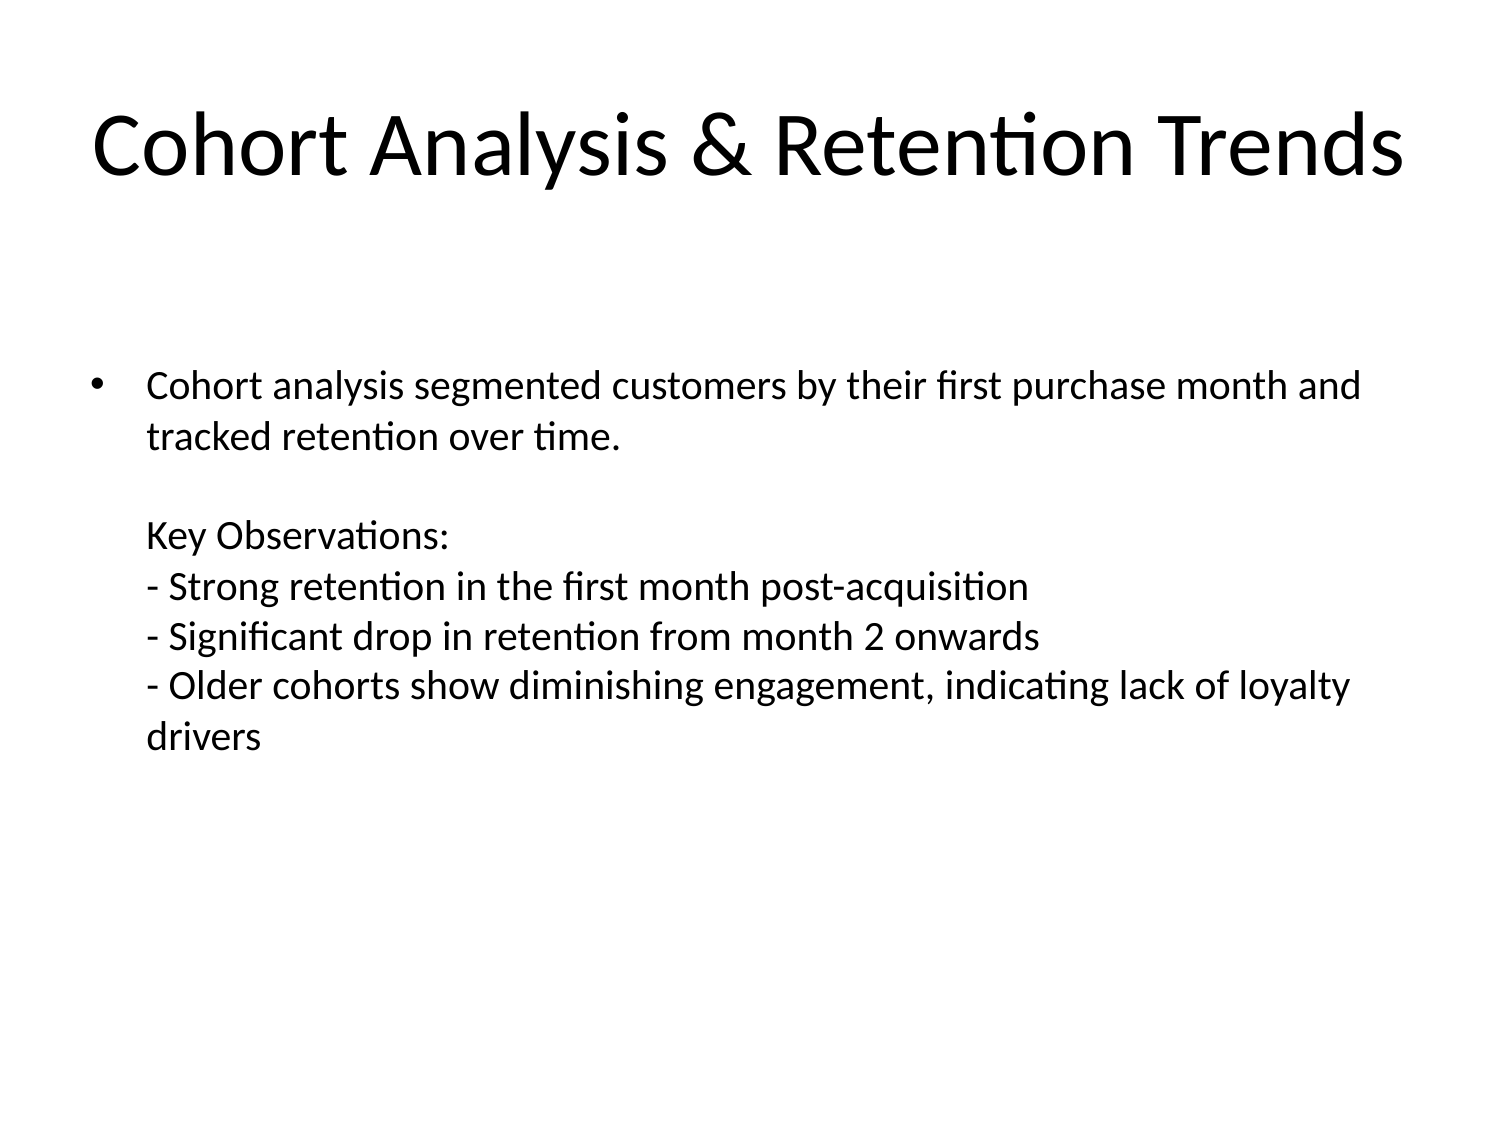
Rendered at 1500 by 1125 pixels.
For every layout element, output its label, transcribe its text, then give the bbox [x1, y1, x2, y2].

title Cohort Analysis & Retention Trends [75, 45, 1425, 233]
list Cohort analysis segmented customers by their first purchase month and tracked retention over time. Key Observations: - Strong retention in the first month post-acquisition - Significant drop in retention from month 2 onwards - Older cohorts show diminishing engagement, indicating lack of loyalty drivers [75, 262, 1425, 1005]
